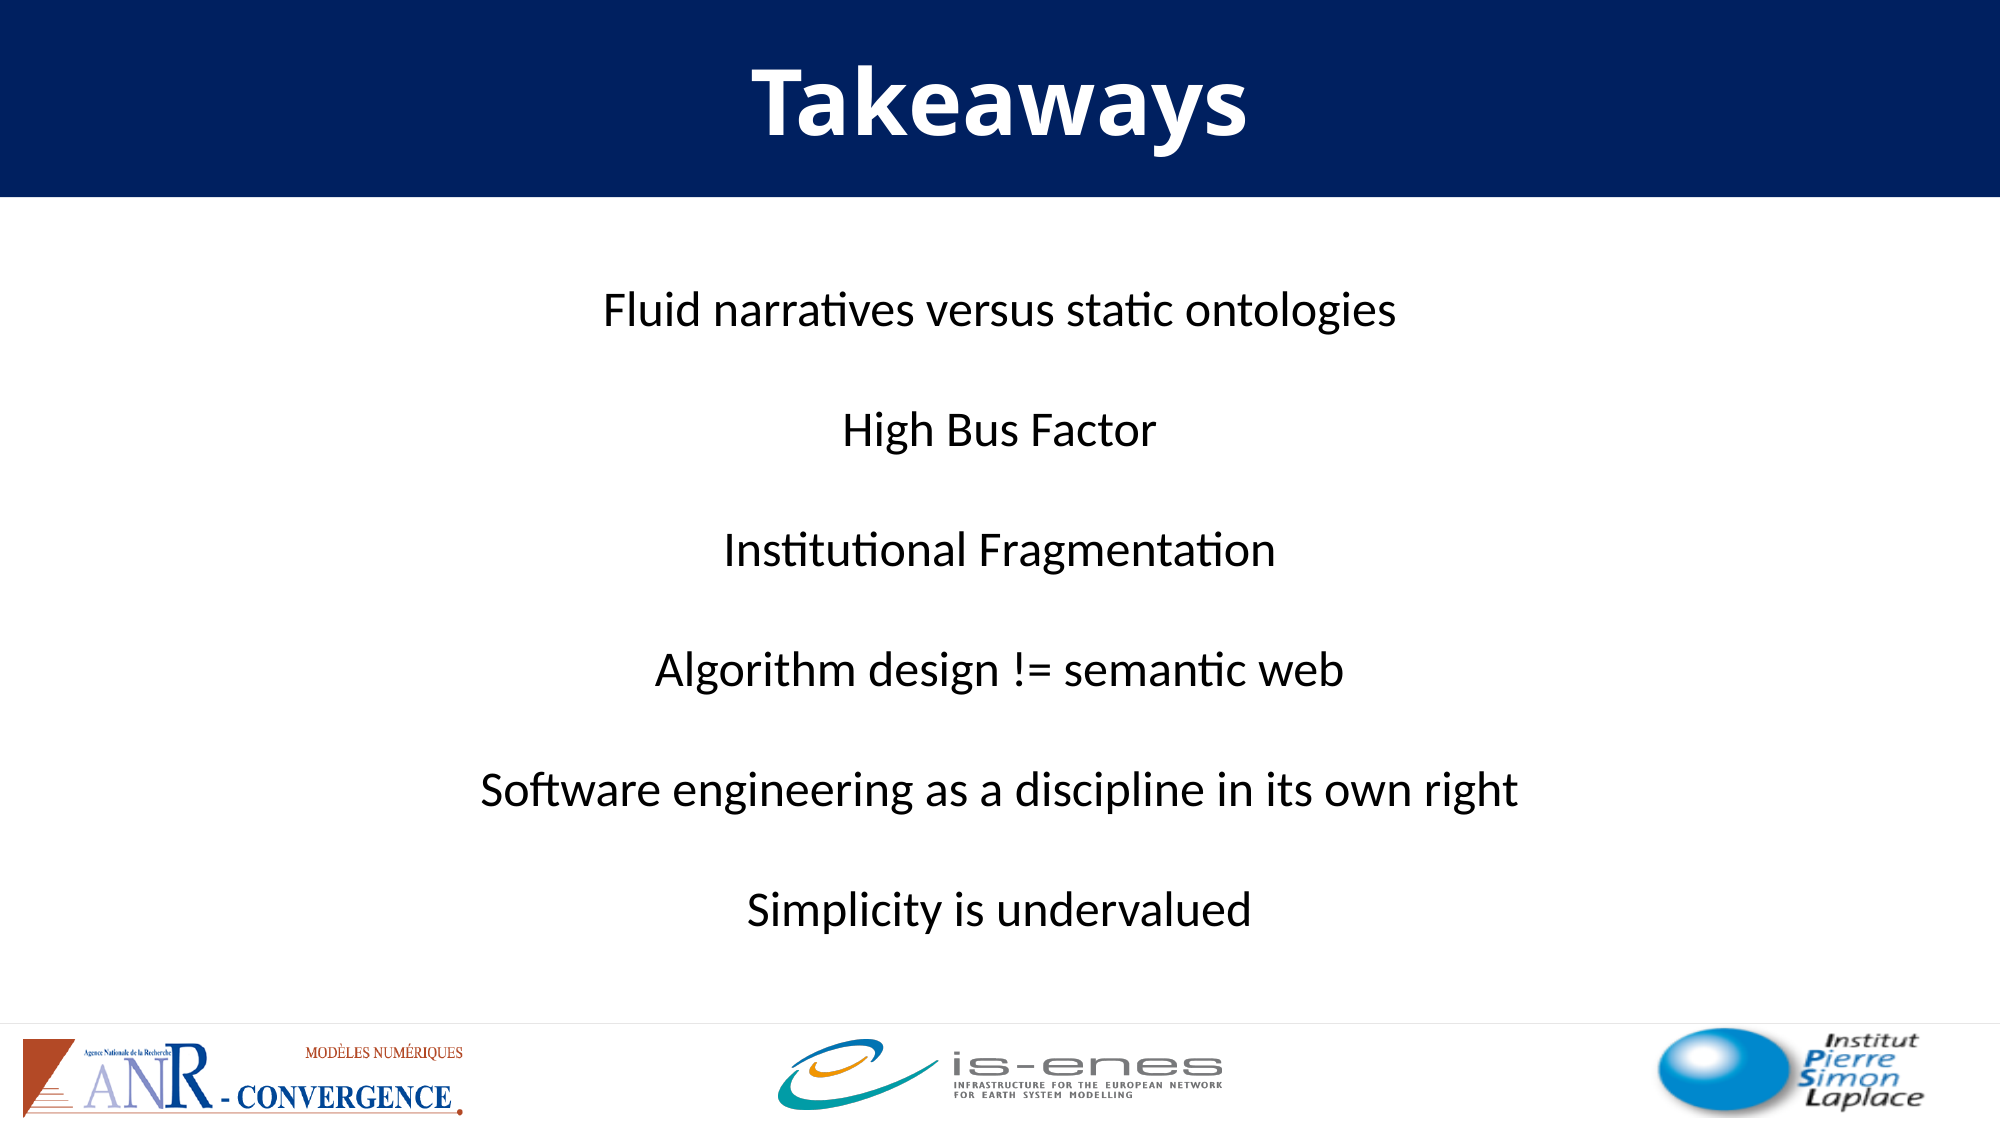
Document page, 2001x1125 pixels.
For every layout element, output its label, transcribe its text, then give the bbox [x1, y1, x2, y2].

text_box Fluid narratives versus static ontologies High Bus Factor Institutional Fragmentation Algorithm design != semantic web Software engineering as a discipline in its own right Simplicity is undervalued [210, 269, 1790, 944]
text_box Takeaways [0, 0, 2000, 198]
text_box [0, 1023, 2000, 1119]
